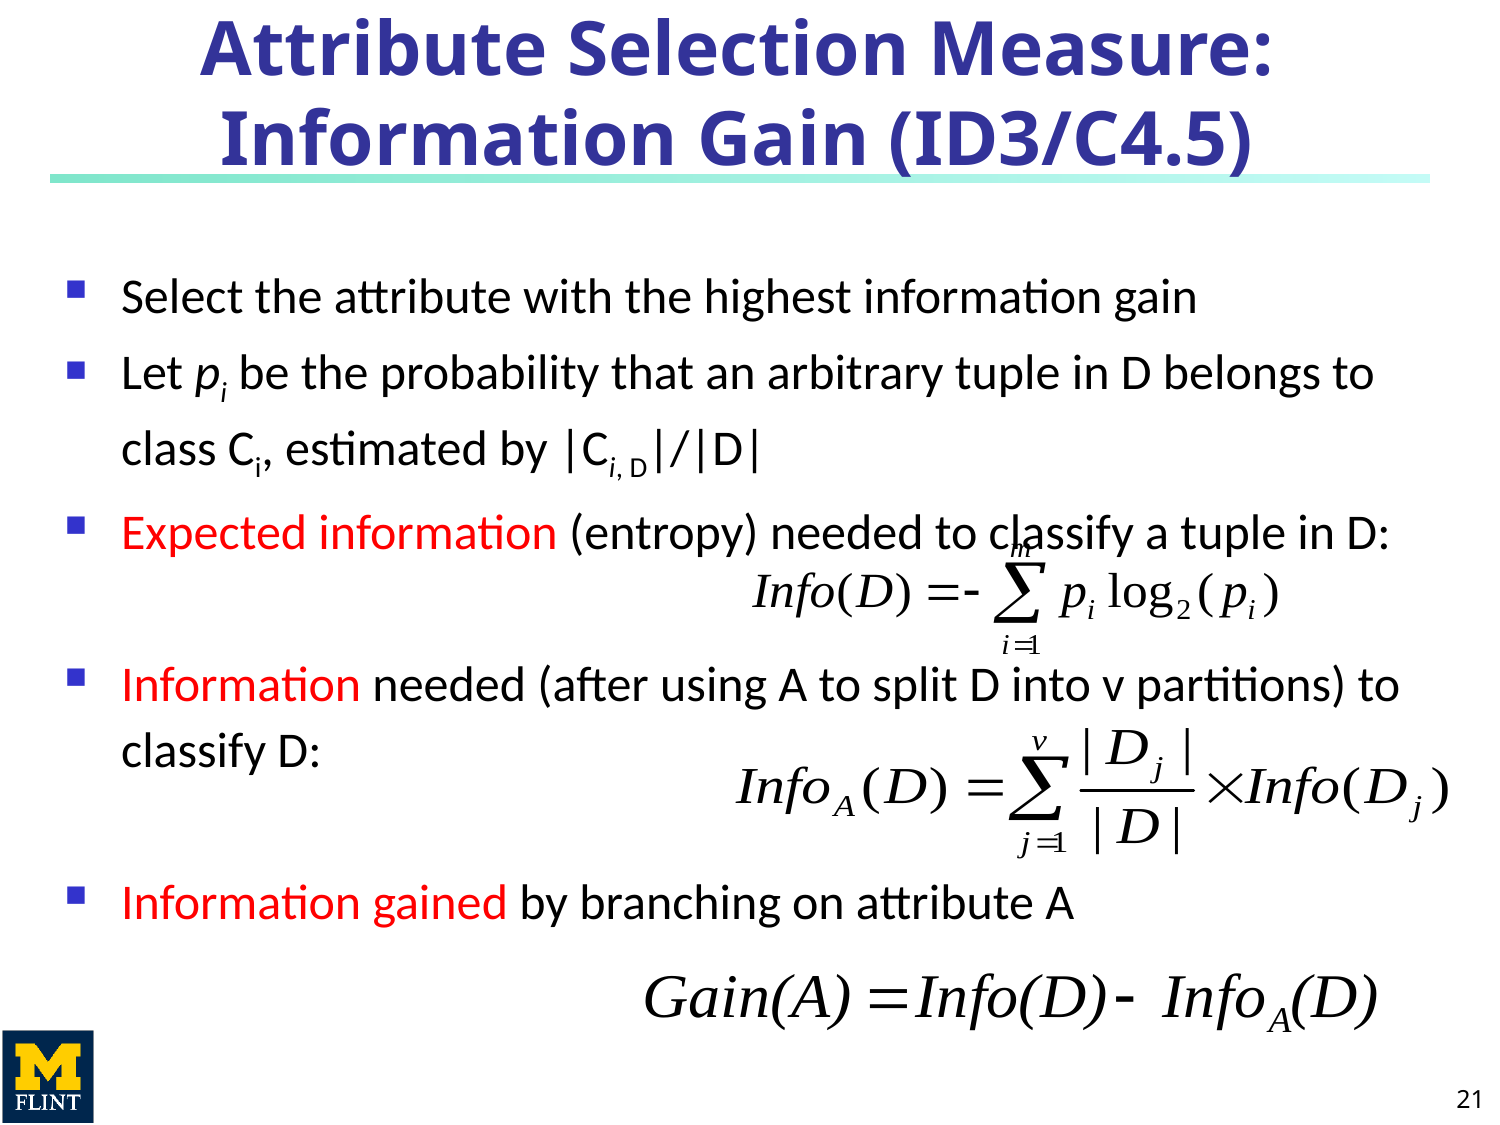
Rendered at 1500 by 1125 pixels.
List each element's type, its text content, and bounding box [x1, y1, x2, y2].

picture [0, 1028, 96, 1125]
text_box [634, 954, 1388, 1044]
slide_number 21 [1187, 1062, 1500, 1125]
text_box Select the attribute with the highest information gain Let pi be the probability that an arbitrary tuple in D belongs to class Ci, estimated by |Ci, D|/|D| Expected information (entropy) needed to classify a tuple in D: Information needed (after using A to split D into v partitions) to classify D: Information gained by branching on attribute A [50, 249, 1438, 1063]
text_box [724, 712, 1463, 869]
text_box Attribute Selection Measure: Information Gain (ID3/C4.5) [62, 12, 1413, 188]
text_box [742, 524, 1288, 665]
